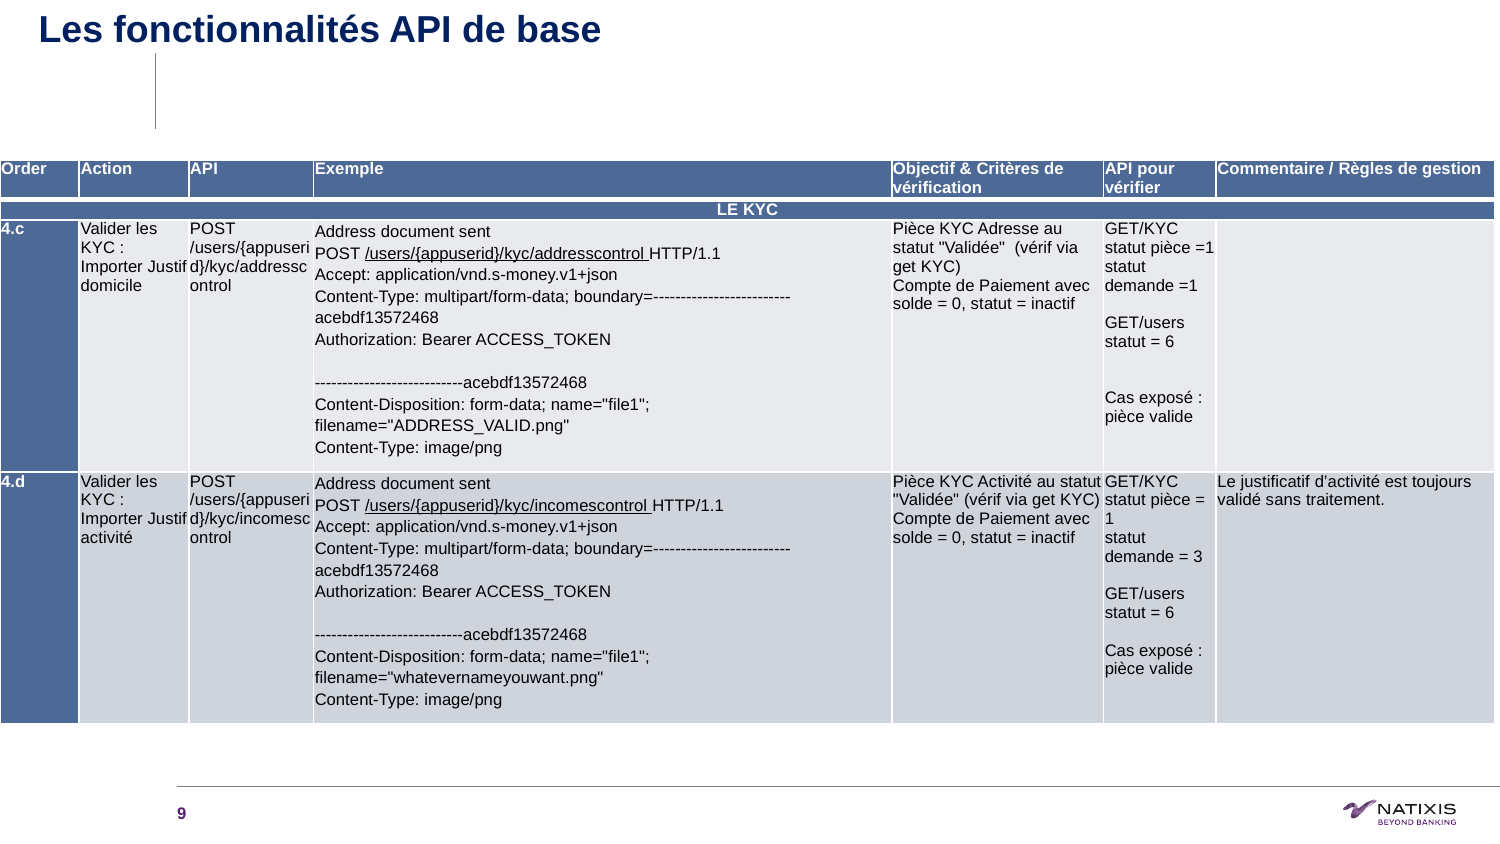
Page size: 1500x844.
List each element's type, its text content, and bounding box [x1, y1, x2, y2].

table_cell Valider les KYC : Importer Justif domicile [80, 221, 188, 471]
table_cell POST /users/{appuserid}/kyc/addresscontrol [190, 221, 313, 471]
table_cell LE KYC [1, 205, 1494, 219]
table_cell 4.d [1, 473, 78, 723]
text_box Les fonctionnalités API de base [23, 0, 1007, 58]
slide_number ‹#› [177, 802, 209, 844]
picture [1341, 795, 1456, 825]
table_cell Valider les KYC : Importer Justif activité [80, 473, 188, 723]
table_cell Pièce KYC Activité au statut "Validée" (vérif via get KYC) Compte de Paiement avec solde = 0, statut = inactif [893, 473, 1103, 723]
table_cell 4.c [1, 221, 78, 471]
table_cell Pièce KYC Adresse au statut "Validée" (vérif via get KYC) Compte de Paiement avec solde = 0, statut = inactif [893, 221, 1103, 471]
text_box [0, 114, 1500, 205]
table_cell Address document sent POST /users/{appuserid}/kyc/incomescontrol HTTP/1.1 Accept: application/vnd.s-money.v1+json Content-Type: multipart/form-data; boundary=-------------------------acebdf13572468 Authorization: Bearer ACCESS_TOKEN ---------------------------acebdf13572468 Content-Disposition: form-data; name="file1"; filename="whatevernameyouwant.png" Content-Type: image/png [314, 473, 891, 723]
table_cell POST /users/{appuserid}/kyc/incomescontrol [190, 473, 313, 723]
table_cell GET/KYC statut pièce = 1 statut demande = 3 GET/users statut = 6 Cas exposé : pièce valide [1104, 473, 1215, 723]
table_cell Address document sent POST /users/{appuserid}/kyc/addresscontrol HTTP/1.1 Accept: application/vnd.s-money.v1+json Content-Type: multipart/form-data; boundary=-------------------------acebdf13572468 Authorization: Bearer ACCESS_TOKEN ---------------------------acebdf13572468 Content-Disposition: form-data; name="file1"; filename="ADDRESS_VALID.png" Content-Type: image/png [314, 221, 891, 471]
table_cell GET/KYC statut pièce =1 statut demande =1 GET/users statut = 6 Cas exposé : pièce valide [1104, 221, 1215, 471]
table_cell Le justificatif d’activité est toujours validé sans traitement. [1217, 473, 1494, 723]
table_cell [1217, 221, 1494, 471]
